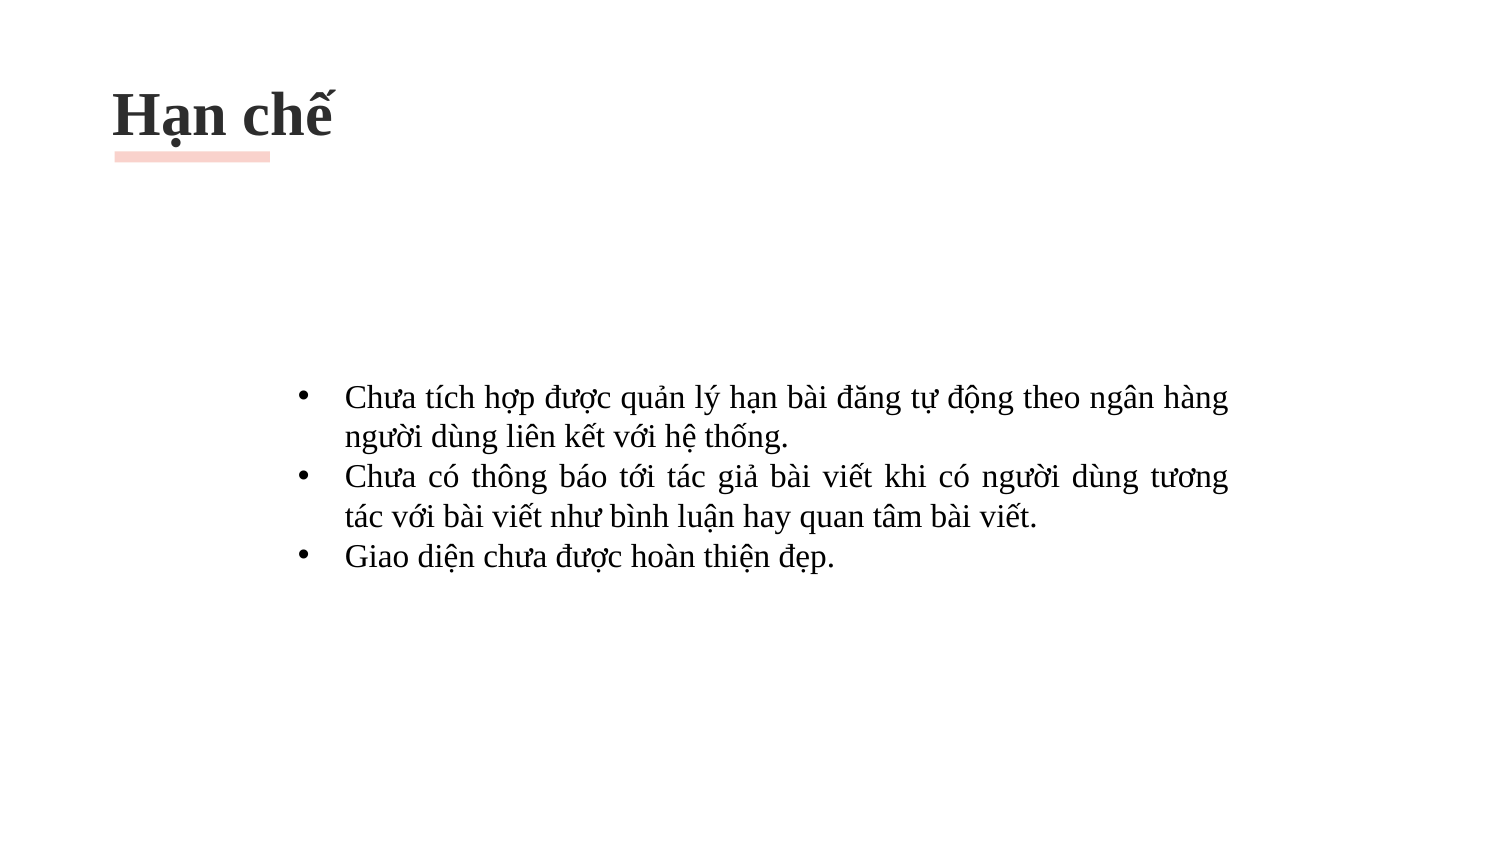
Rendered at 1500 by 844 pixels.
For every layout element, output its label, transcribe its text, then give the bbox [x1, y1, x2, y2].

text_box [114, 151, 270, 163]
text_box Chưa tích hợp được quản lý hạn bài đăng tự động theo ngân hàng người dùng liên kết với hệ thống. Chưa có thông báo tới tác giả bài viết khi có người dùng tương tác với bài viết như bình luận hay quan tâm bài viết. Giao diện chưa được hoàn thiện đẹp. [283, 367, 1246, 582]
title Hạn chế [97, 58, 1496, 153]
